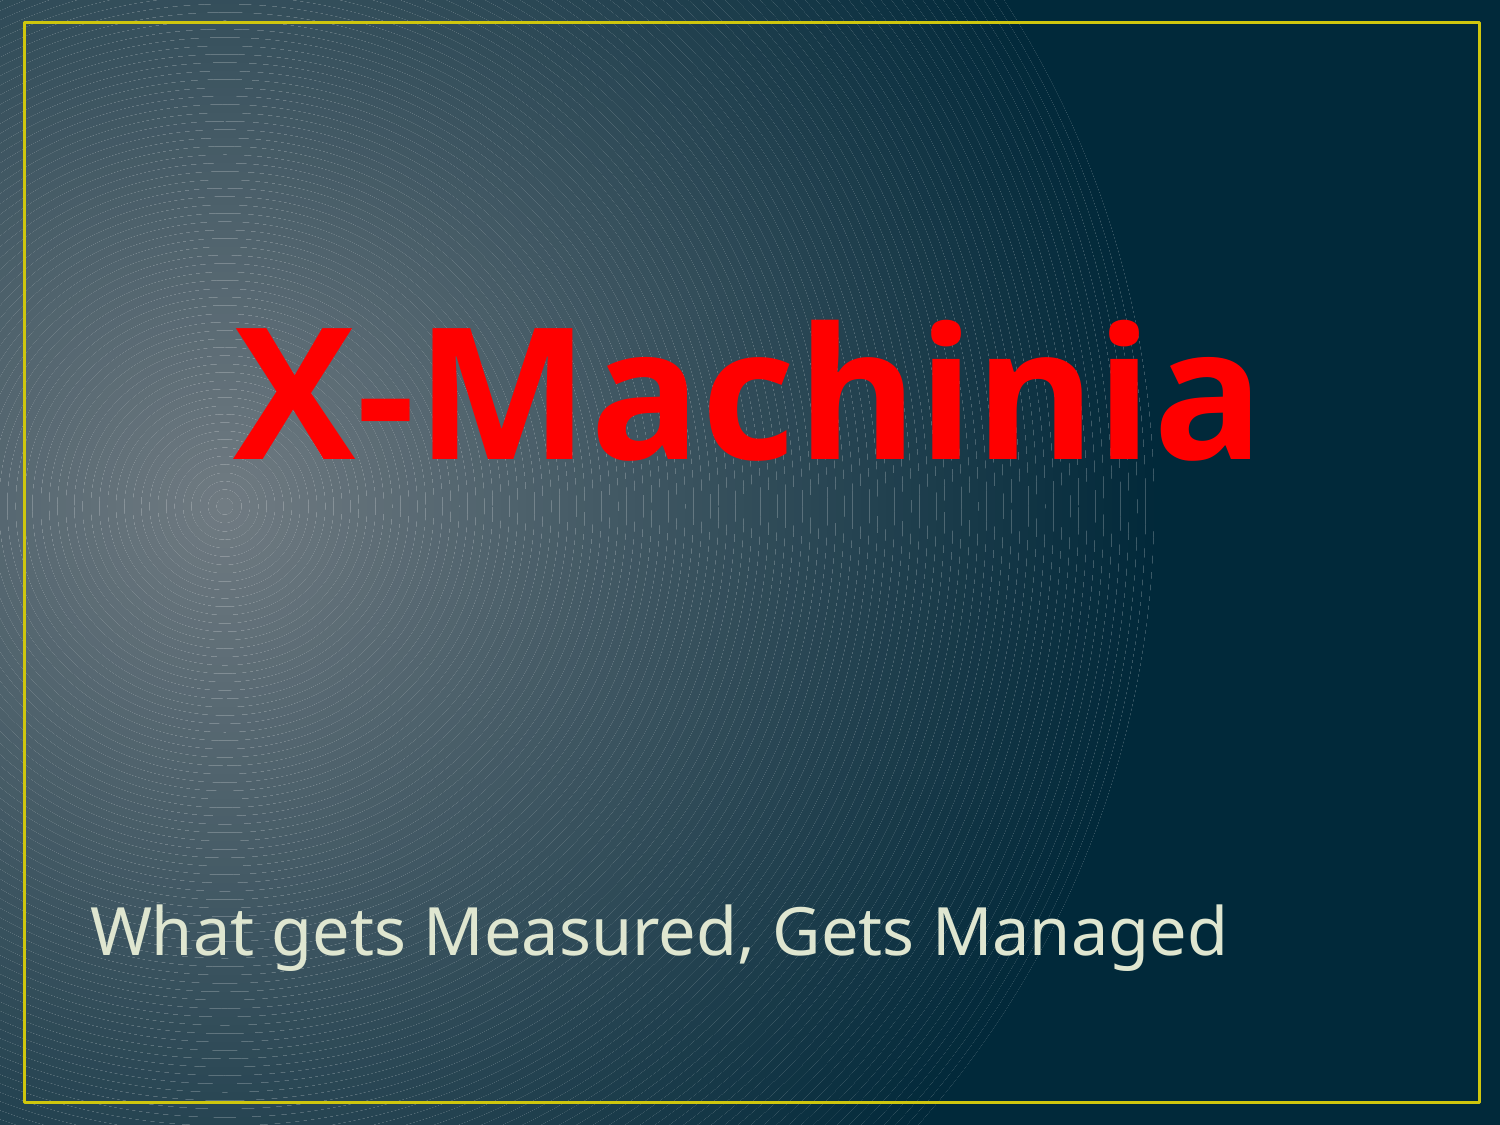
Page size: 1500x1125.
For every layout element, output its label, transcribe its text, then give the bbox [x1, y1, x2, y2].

list What gets Measured, Gets Managed [75, 881, 1425, 1005]
title X-Machinia [75, 45, 1425, 728]
